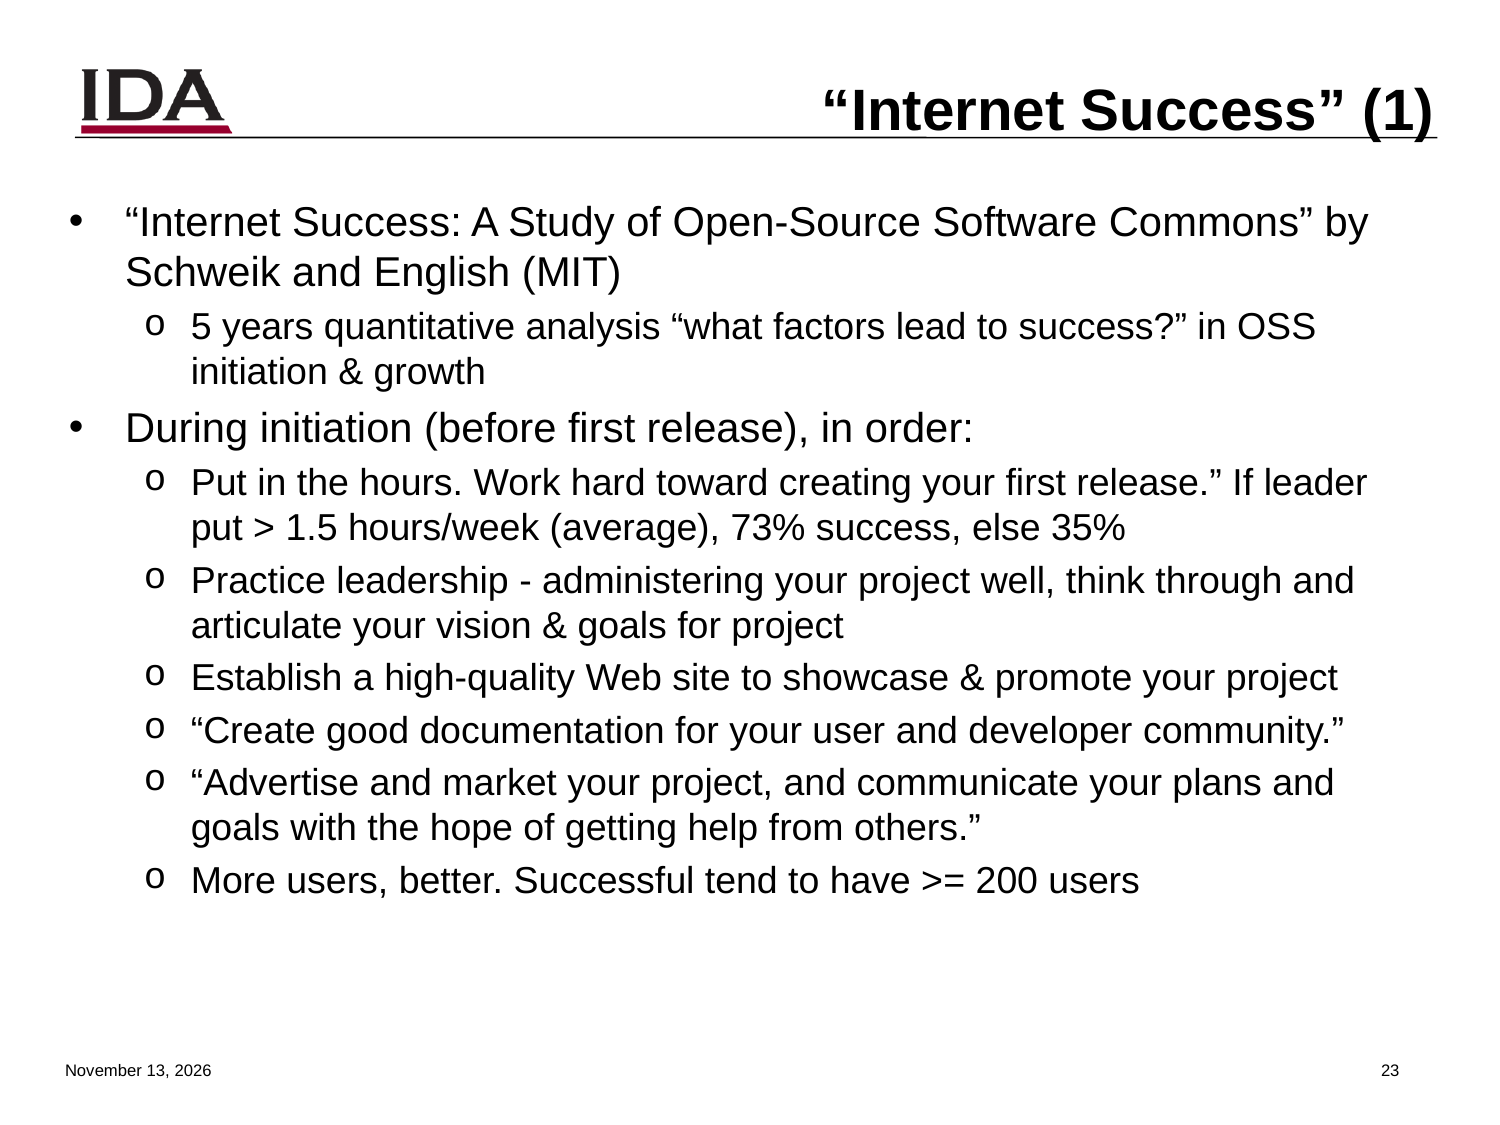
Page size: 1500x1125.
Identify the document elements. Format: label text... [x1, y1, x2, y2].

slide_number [49, 1012, 363, 1088]
title “Internet Success” (1) [424, 64, 1451, 151]
slide_number 22 [1101, 1012, 1415, 1088]
list “Internet Success: A Study of Open-Source Software Commons” by Schweik and English (MIT) 5 years quantitative analysis “what factors lead to success?” in OSS initiation & growth During initiation (before first release), in order: Put in the hours. Work hard toward creating your first release.” If leader put > 1.5 hours/week (average), 73% success, else 35% Practice leadership - administering your project well, think through and articulate your vision & goals for project Establish a high-quality Web site to showcase & promote your project “Create good documentation for your user and developer community.” “Advertise and market your project, and communicate your plans and goals with the hope of getting help from others.” More users, better. Successful tend to have >= 200 users [53, 187, 1401, 1013]
picture [77, 65, 233, 138]
